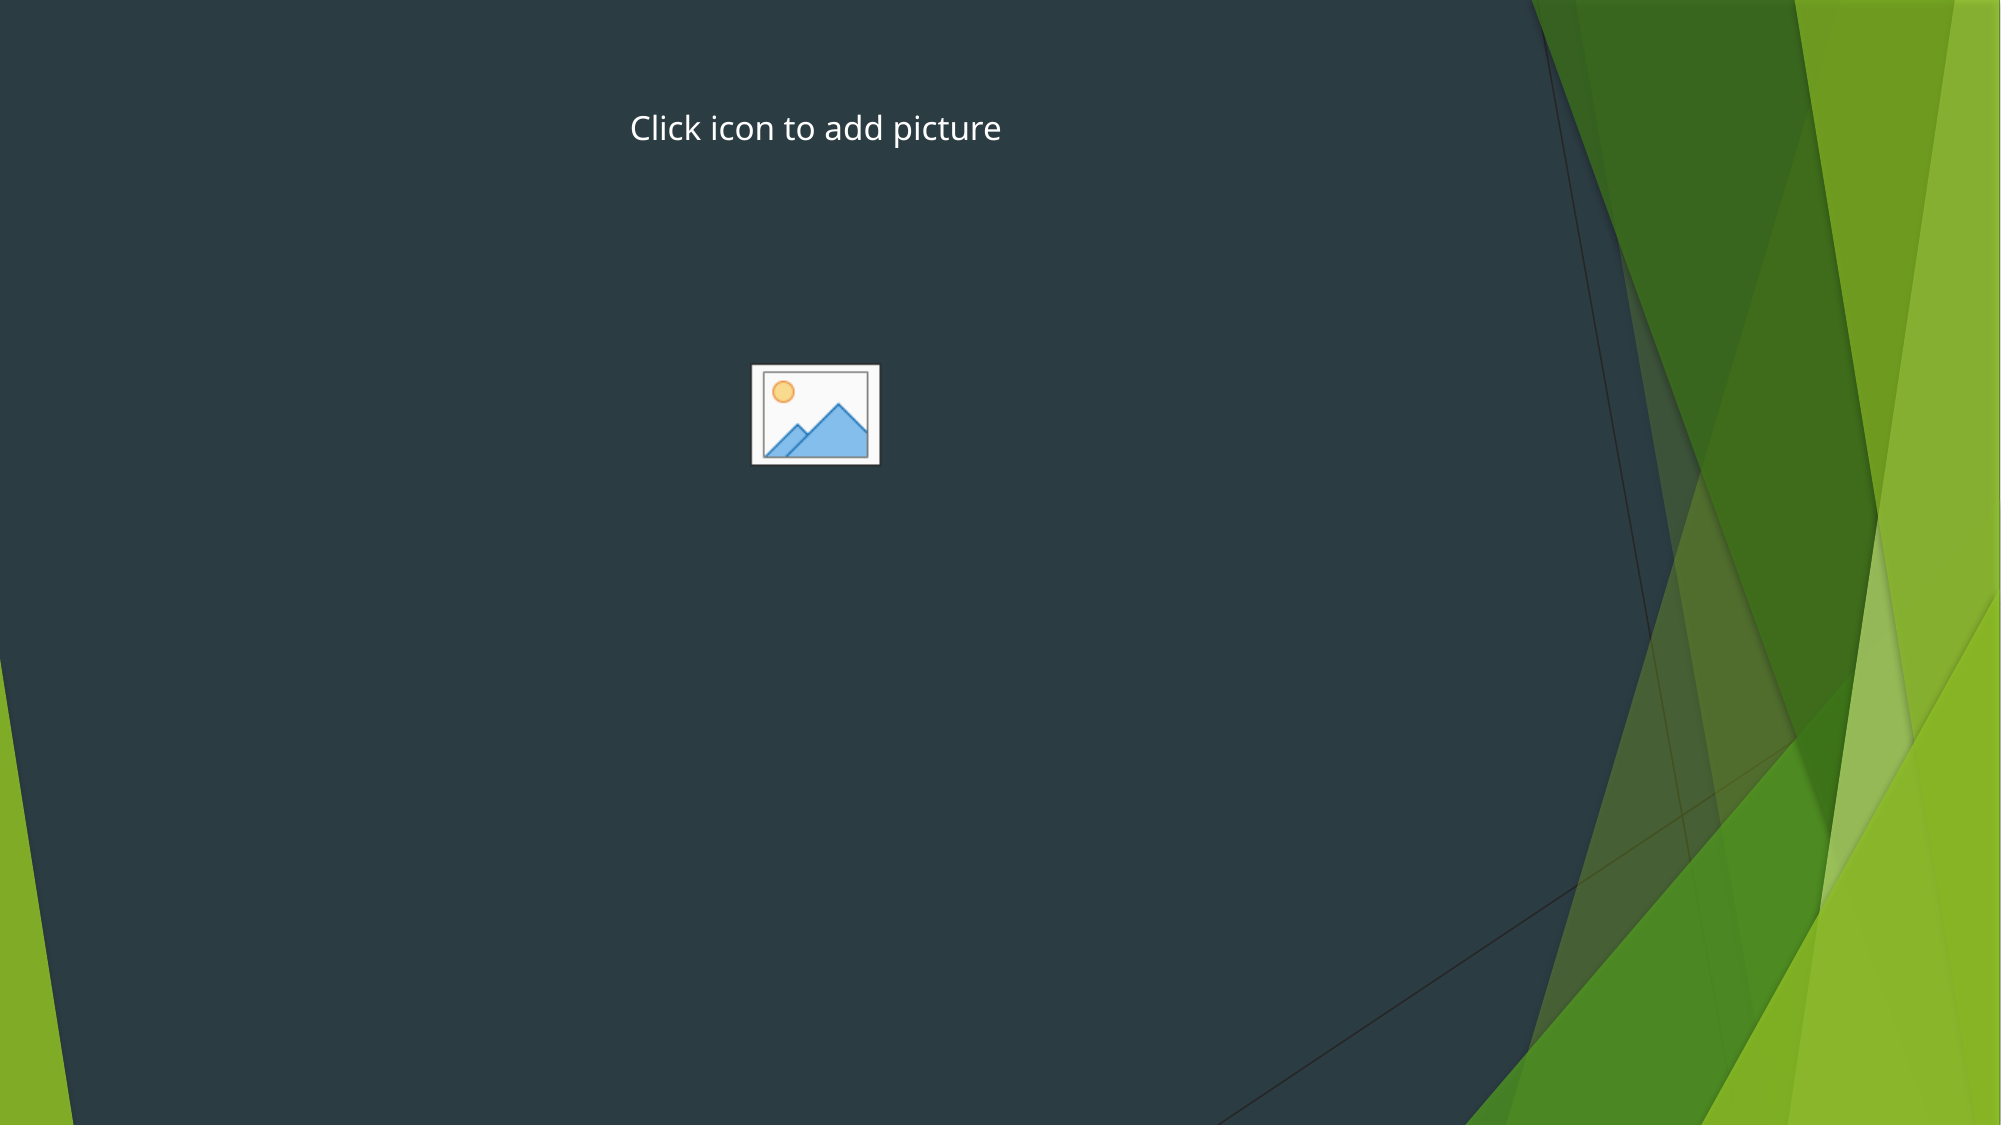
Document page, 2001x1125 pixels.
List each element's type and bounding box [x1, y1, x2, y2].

picture [110, 99, 1522, 732]
